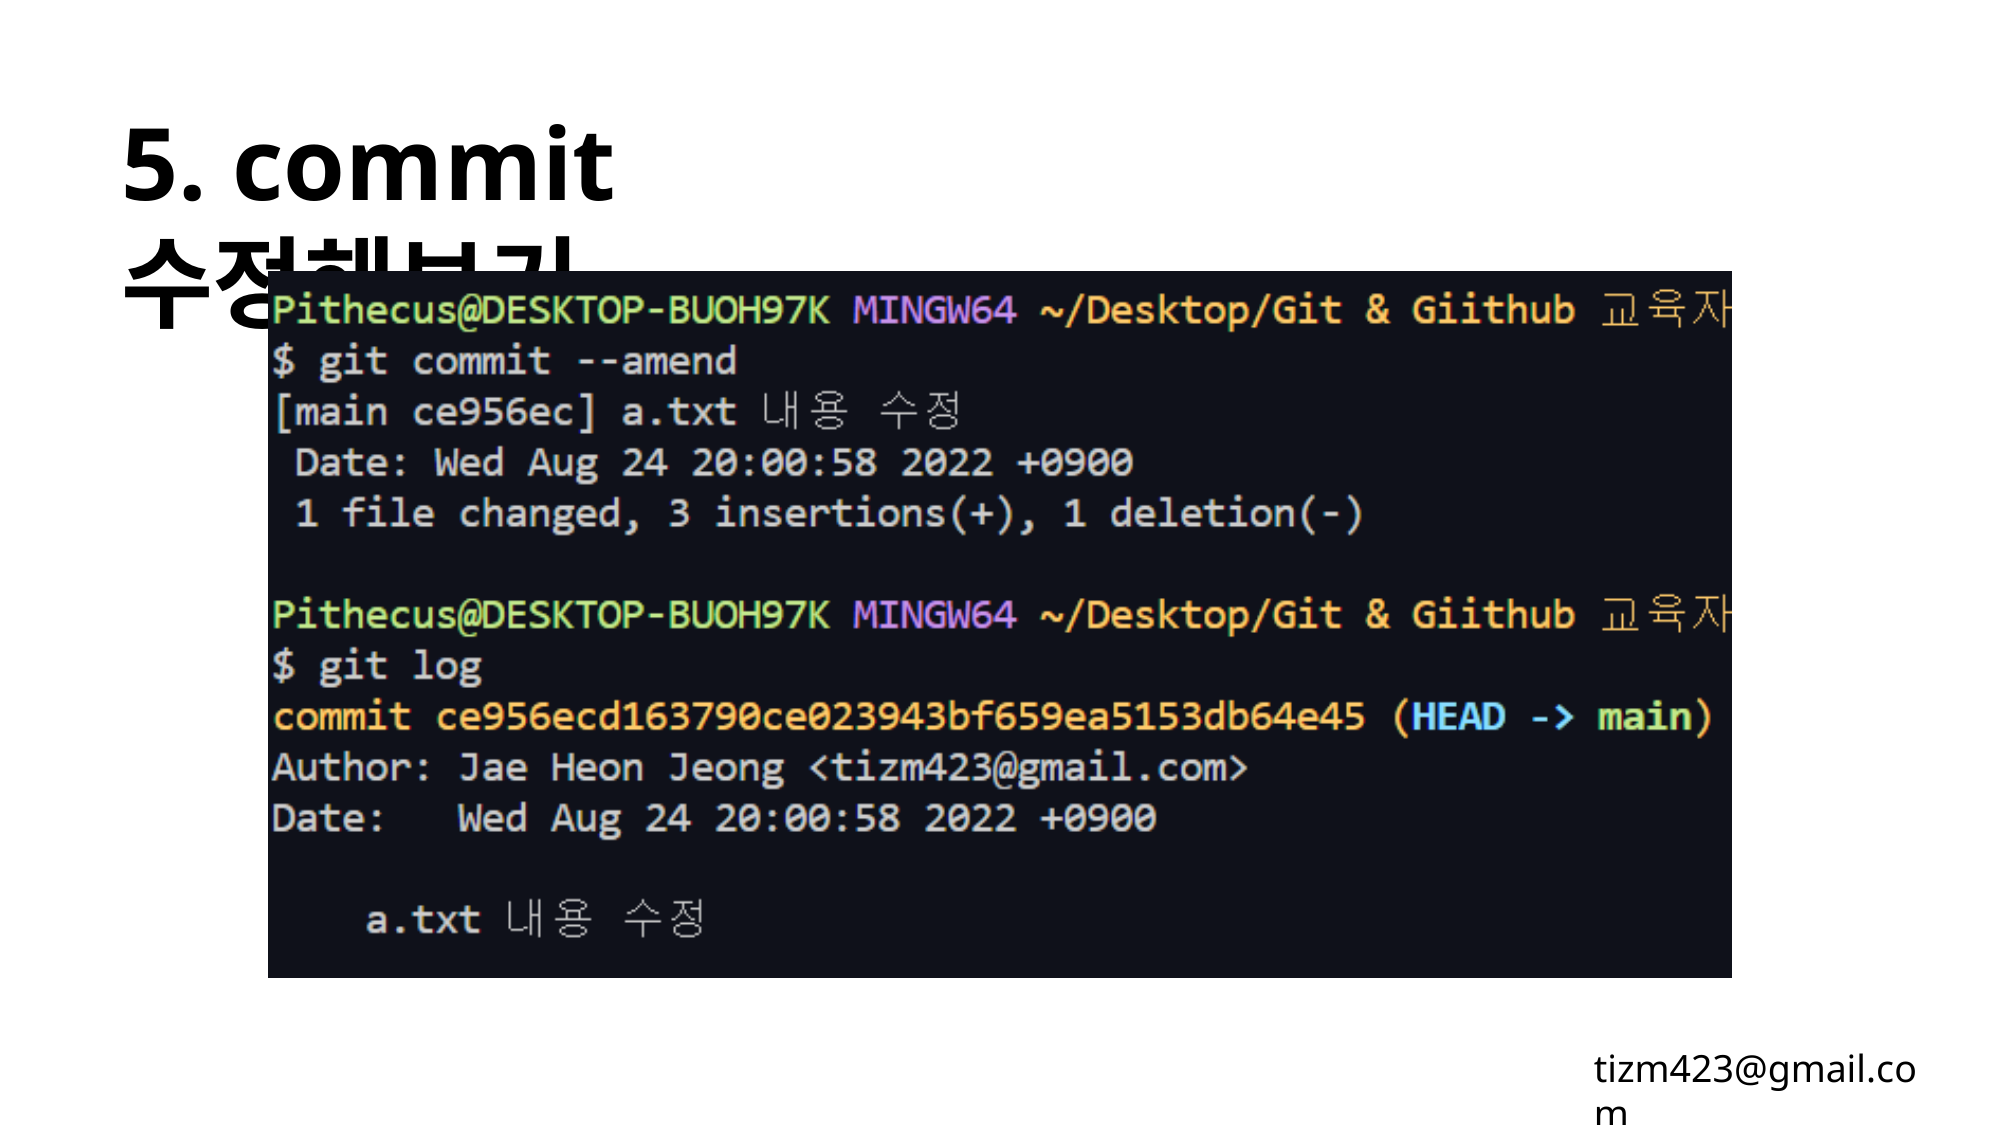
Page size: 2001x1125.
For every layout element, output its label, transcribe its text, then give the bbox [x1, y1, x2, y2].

text_box 5. commit 수정해보기 [106, 93, 1096, 348]
text_box tizm423@gmail.com [1578, 1037, 1957, 1125]
picture [268, 271, 1732, 978]
